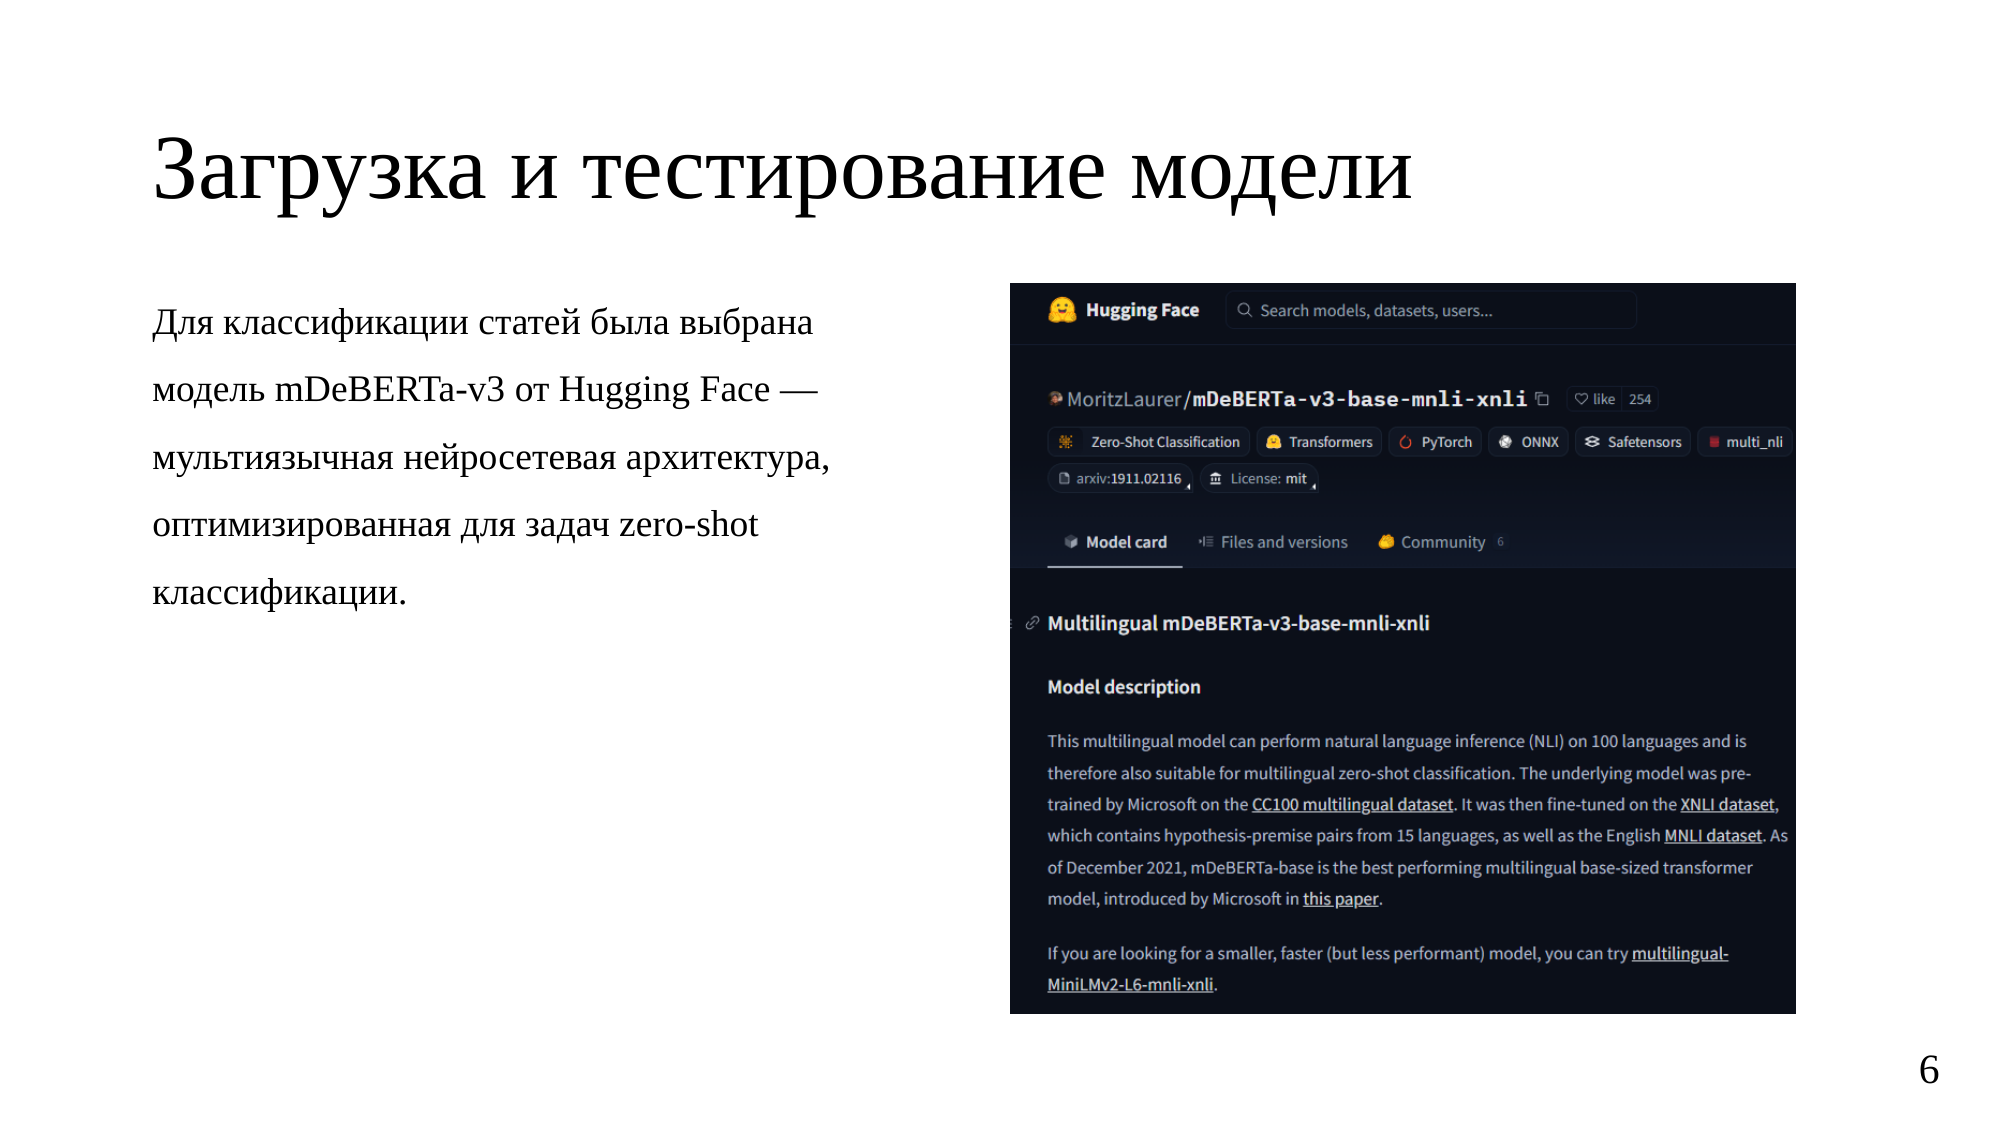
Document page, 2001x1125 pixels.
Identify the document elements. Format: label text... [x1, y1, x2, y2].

text_box 6 [1904, 1034, 1953, 1100]
title Загрузка и тестирование модели [137, 59, 1863, 278]
list Для классификации статей была выбрана модель mDeBERTa-v3 от Hugging Face — мультиязычная нейросетевая архитектура, оптимизированная для задач zero-shot классификации. [137, 266, 848, 981]
picture [1010, 283, 1796, 1014]
